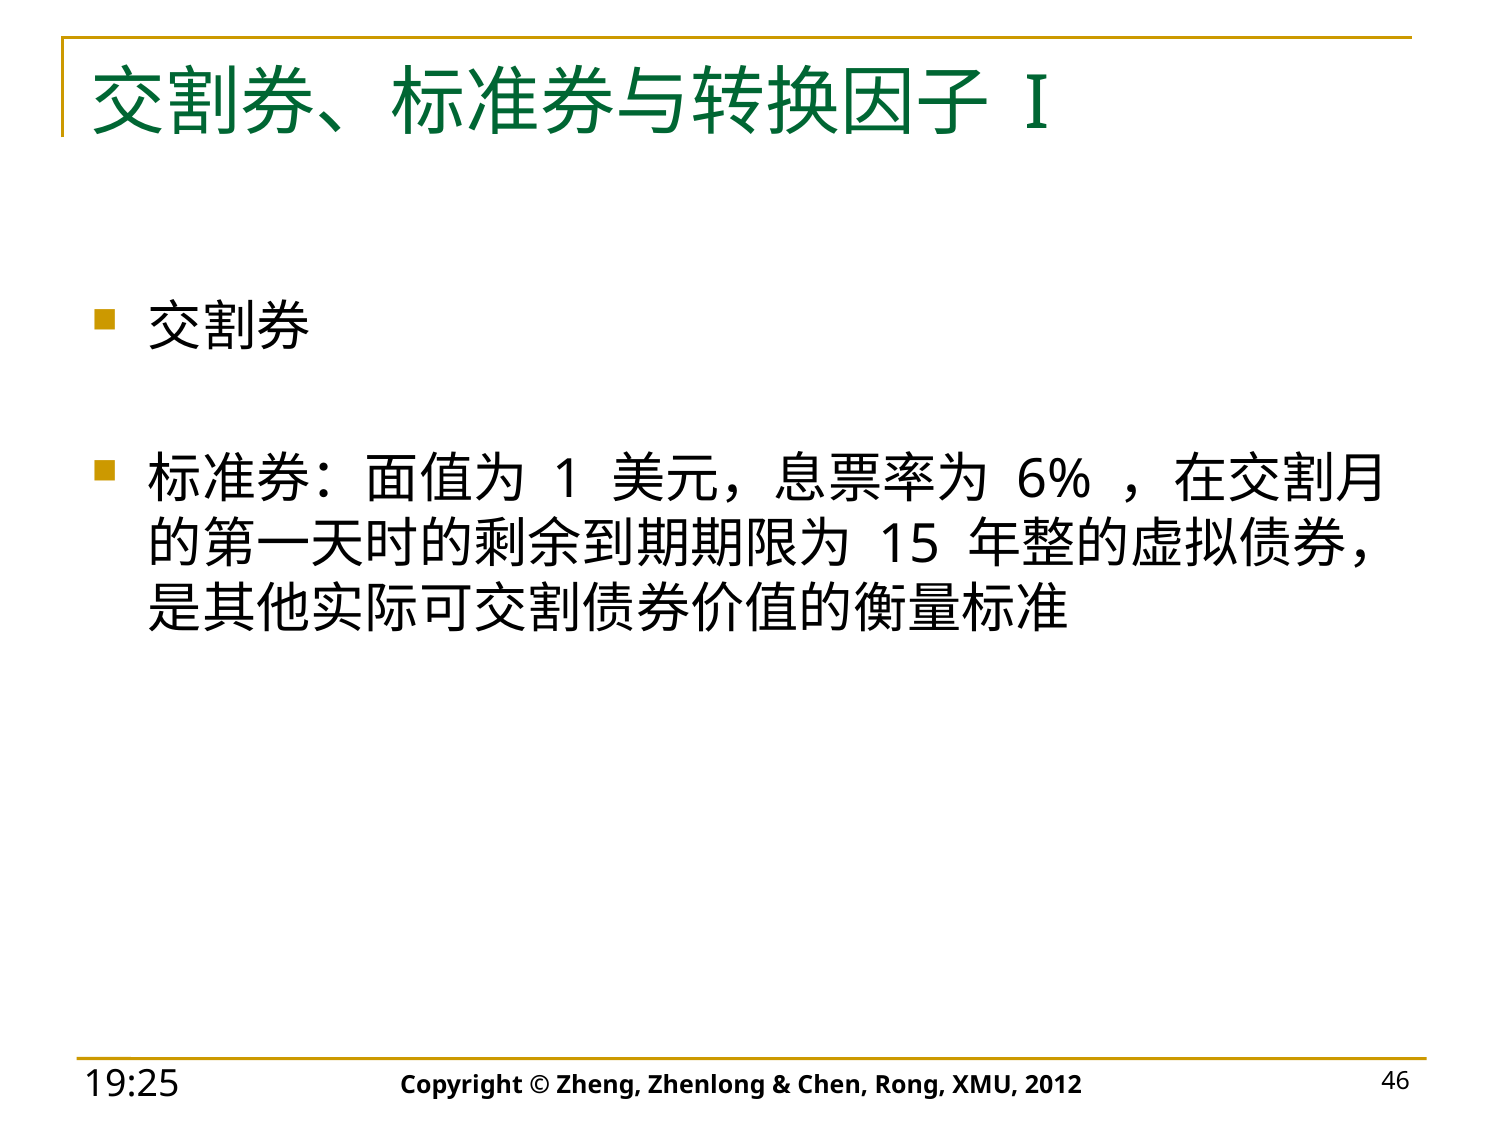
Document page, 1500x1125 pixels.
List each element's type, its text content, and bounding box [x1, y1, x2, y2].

title 交割券、标准券与转换因子 I [74, 45, 1426, 233]
slide_number 46 [1074, 1030, 1426, 1107]
footer Copyright © Zheng, Zhenlong & Chen, Rong, XMU, 2012 [296, 1030, 1074, 1107]
list 交割券 标准券：面值为 1 美元，息票率为 6% ，在交割月的第一天时的剩余到期期限为 15 年整的虚拟债券，是其他实际可交割债券价值的衡量标准 [76, 207, 1427, 952]
